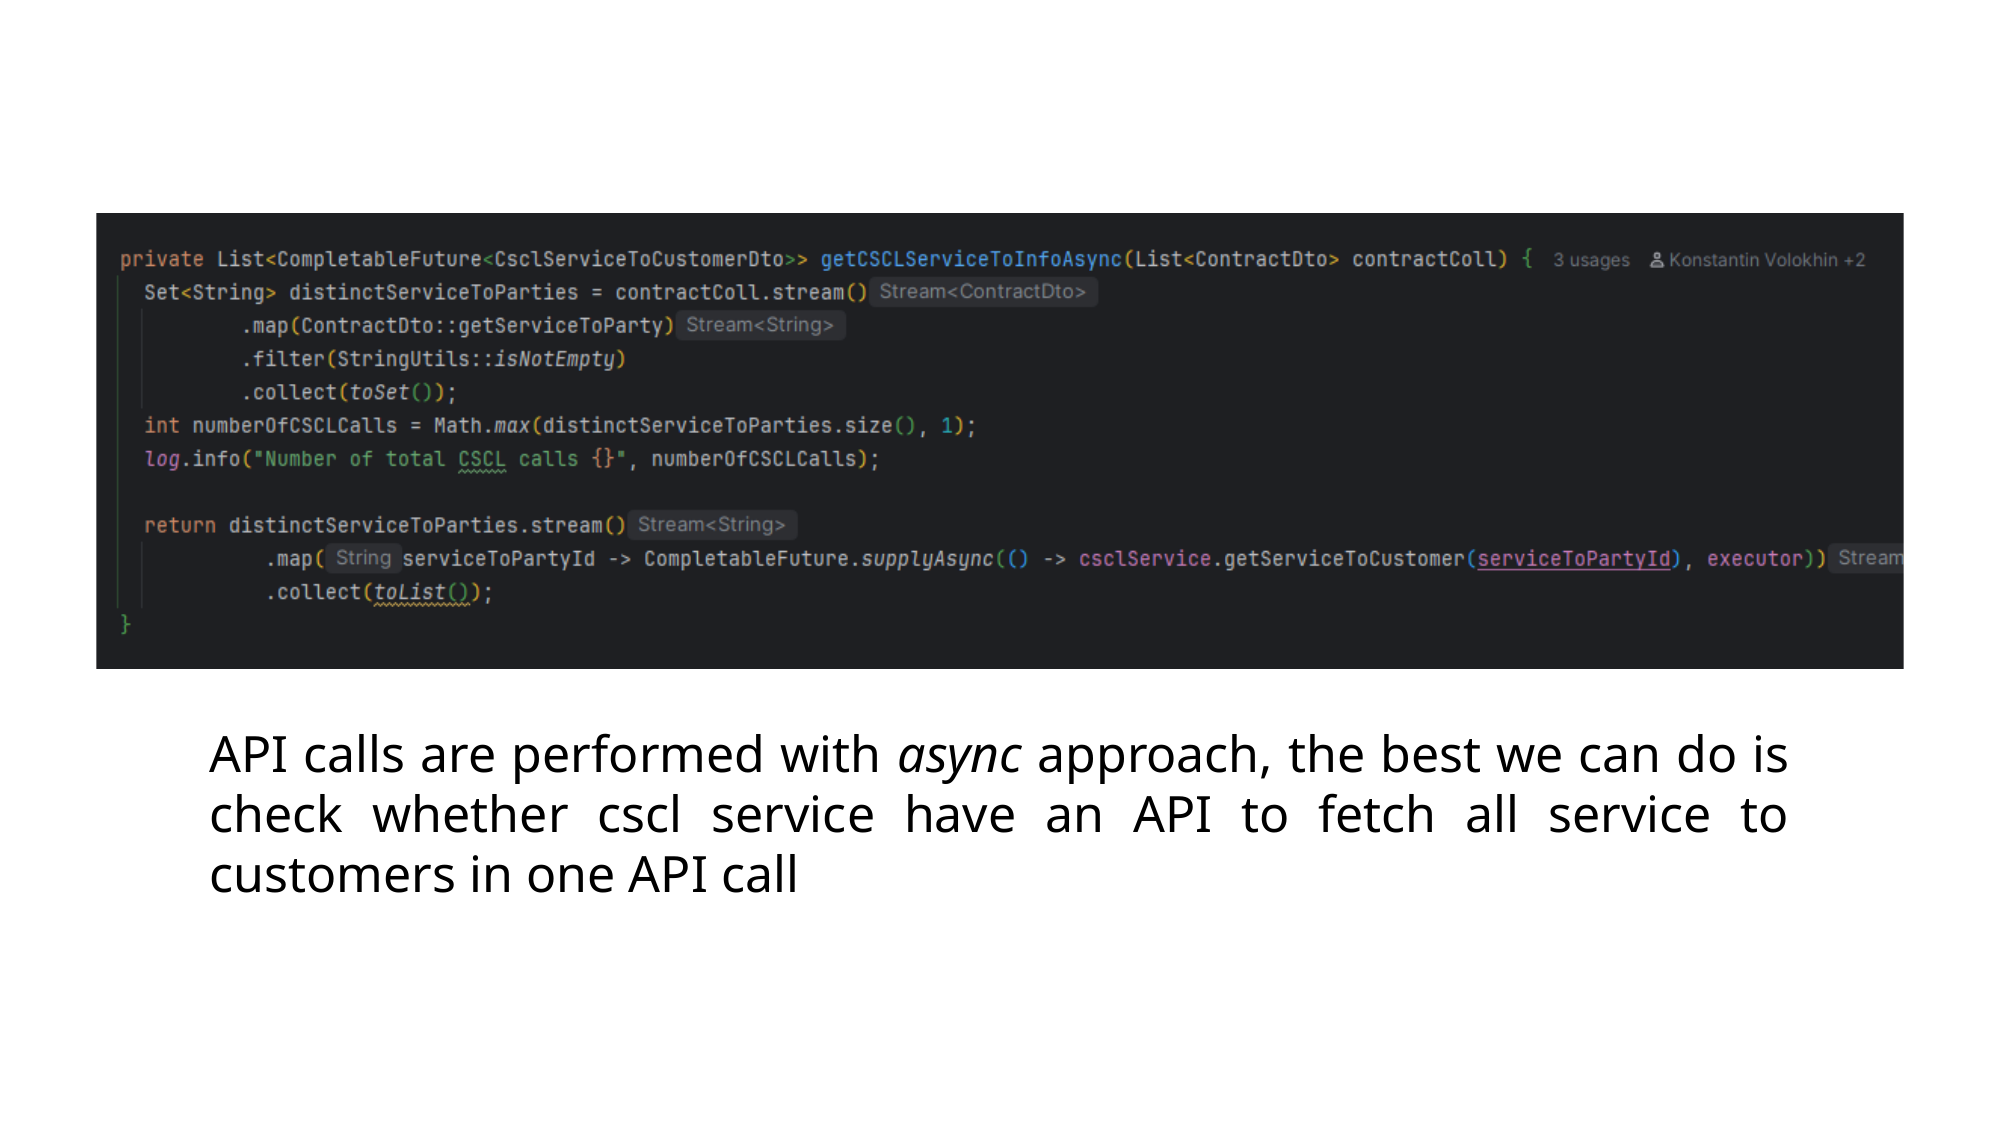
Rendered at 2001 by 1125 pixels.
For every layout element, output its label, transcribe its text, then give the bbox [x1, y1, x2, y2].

picture [95, 212, 1905, 670]
text_box API calls are performed with async approach, the best we can do is check whether cscl service have an API to fetch all service to customers in one API call [195, 715, 1805, 910]
